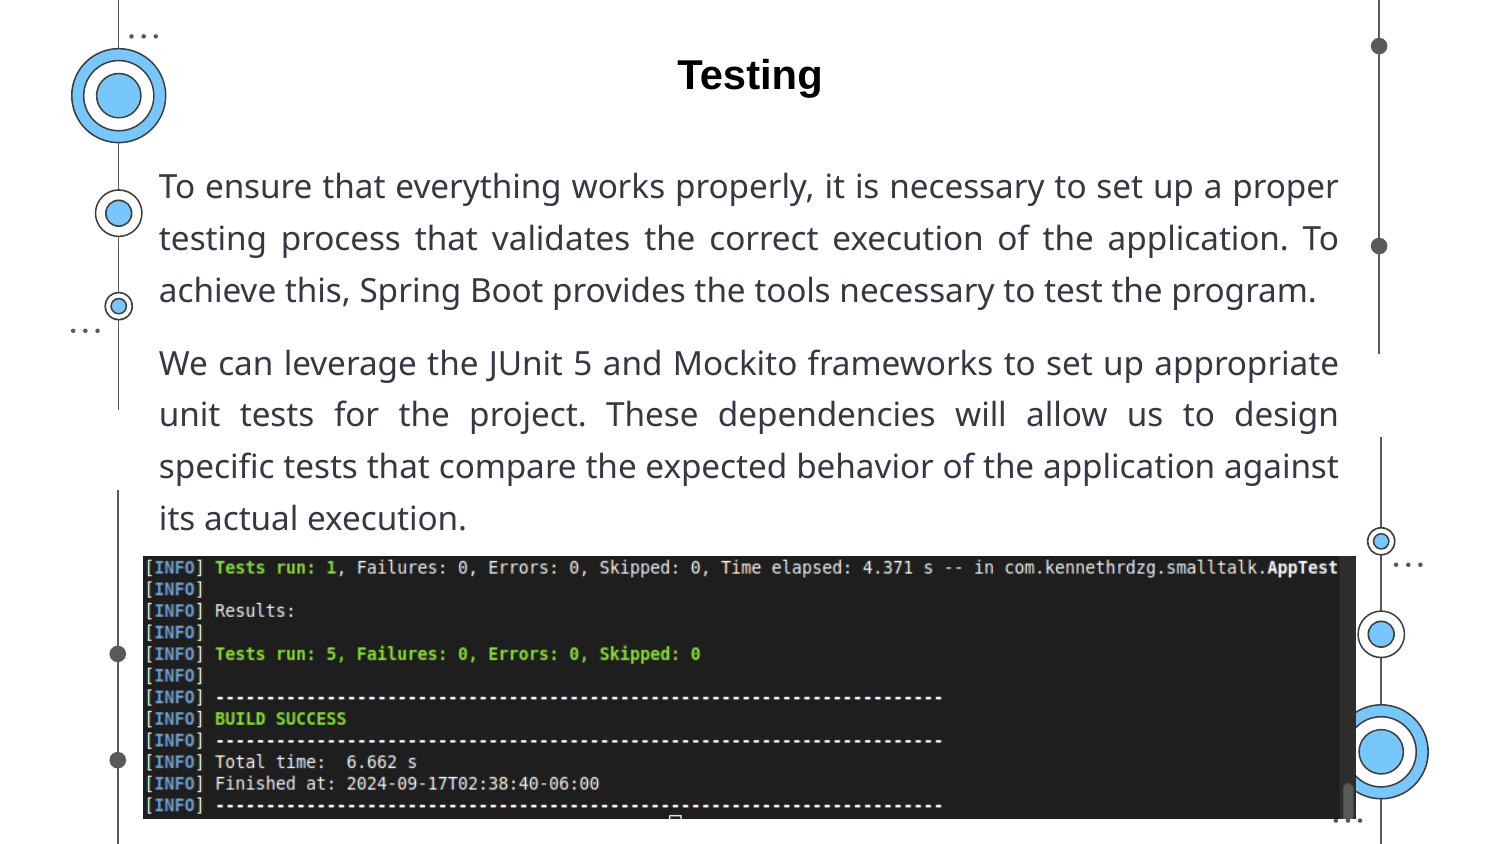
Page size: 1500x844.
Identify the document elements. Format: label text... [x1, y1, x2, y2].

picture [143, 556, 1357, 819]
text_box Testing [621, 33, 879, 118]
text_box To ensure that everything works properly, it is necessary to set up a proper testing process that validates the correct execution of the application. To achieve this, Spring Boot provides the tools necessary to test the program. We can leverage the JUnit 5 and Mockito frameworks to set up appropriate unit tests for the project. These dependencies will allow us to design specific tests that compare the expected behavior of the application against its actual execution. [143, 138, 1357, 498]
